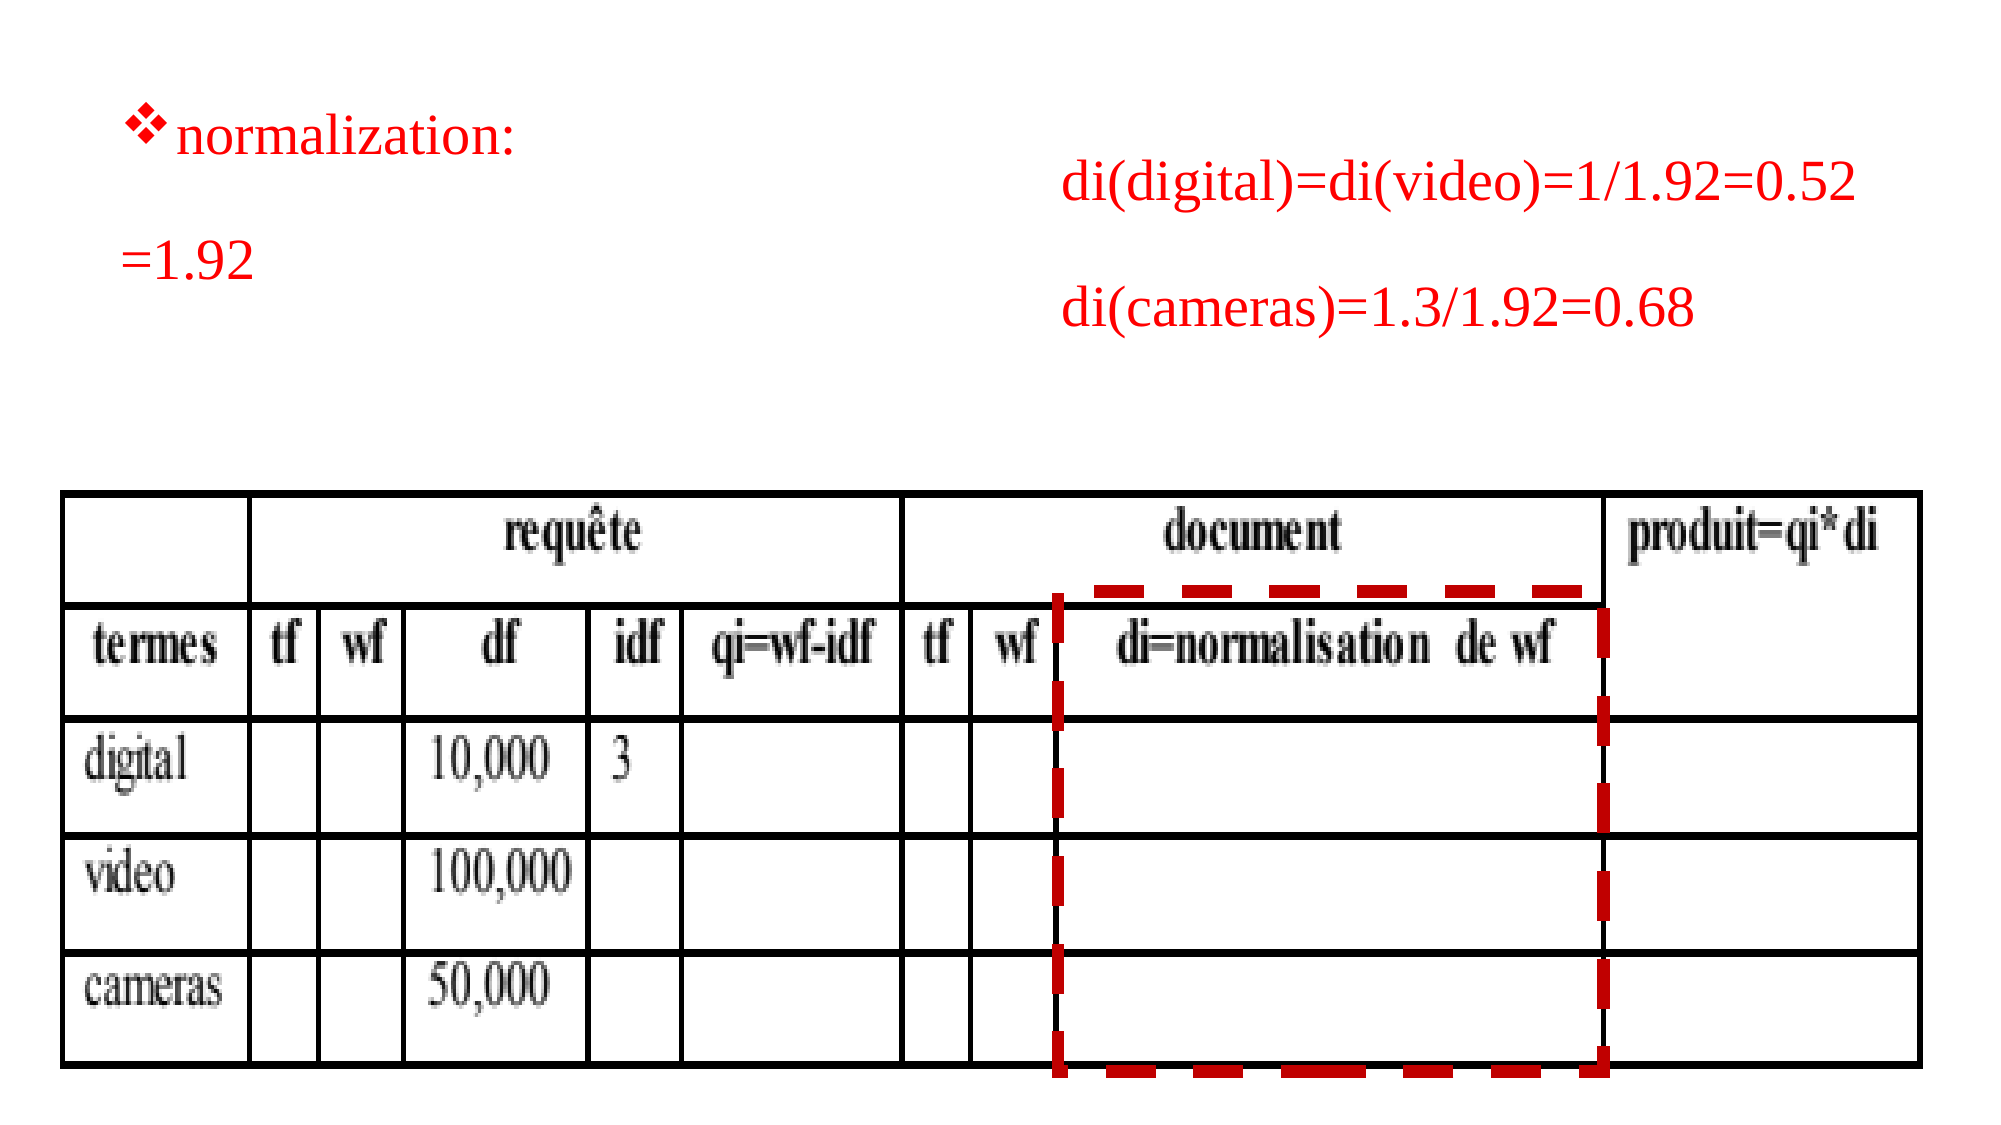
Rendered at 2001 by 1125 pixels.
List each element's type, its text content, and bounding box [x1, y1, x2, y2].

text_box di(digital)=di(video)=1/1.92=0.52 di(cameras)=1.3/1.92=0.68 [1047, 100, 2000, 346]
picture [52, 470, 1948, 1106]
